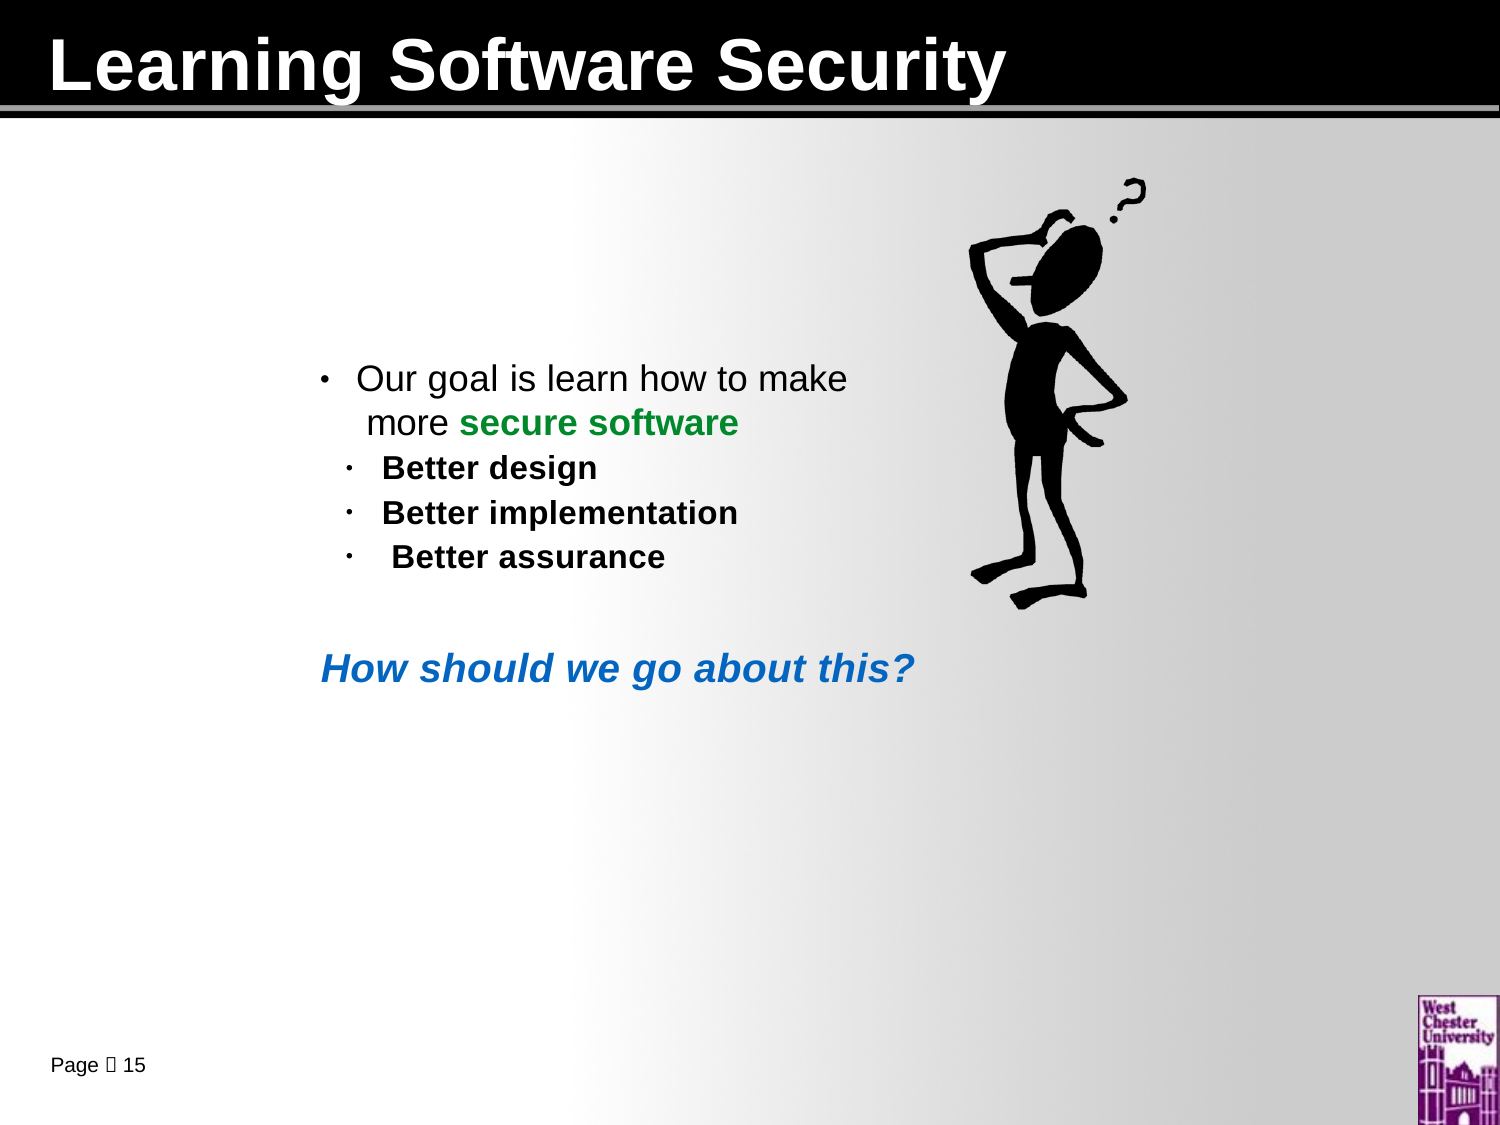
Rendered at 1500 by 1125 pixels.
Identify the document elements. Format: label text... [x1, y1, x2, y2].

text_box Our goal is learn how to make more secure software Better design Better implementation Better assurance [354, 354, 849, 575]
text_box • [344, 543, 354, 567]
text_box • [344, 455, 354, 479]
picture [0, 0, 1500, 1125]
text_box [968, 177, 1146, 610]
text_box • [318, 360, 336, 394]
text_box How should we go about this? [318, 642, 918, 692]
title Learning Software Security [0, 10, 1122, 205]
text_box • [344, 499, 354, 523]
